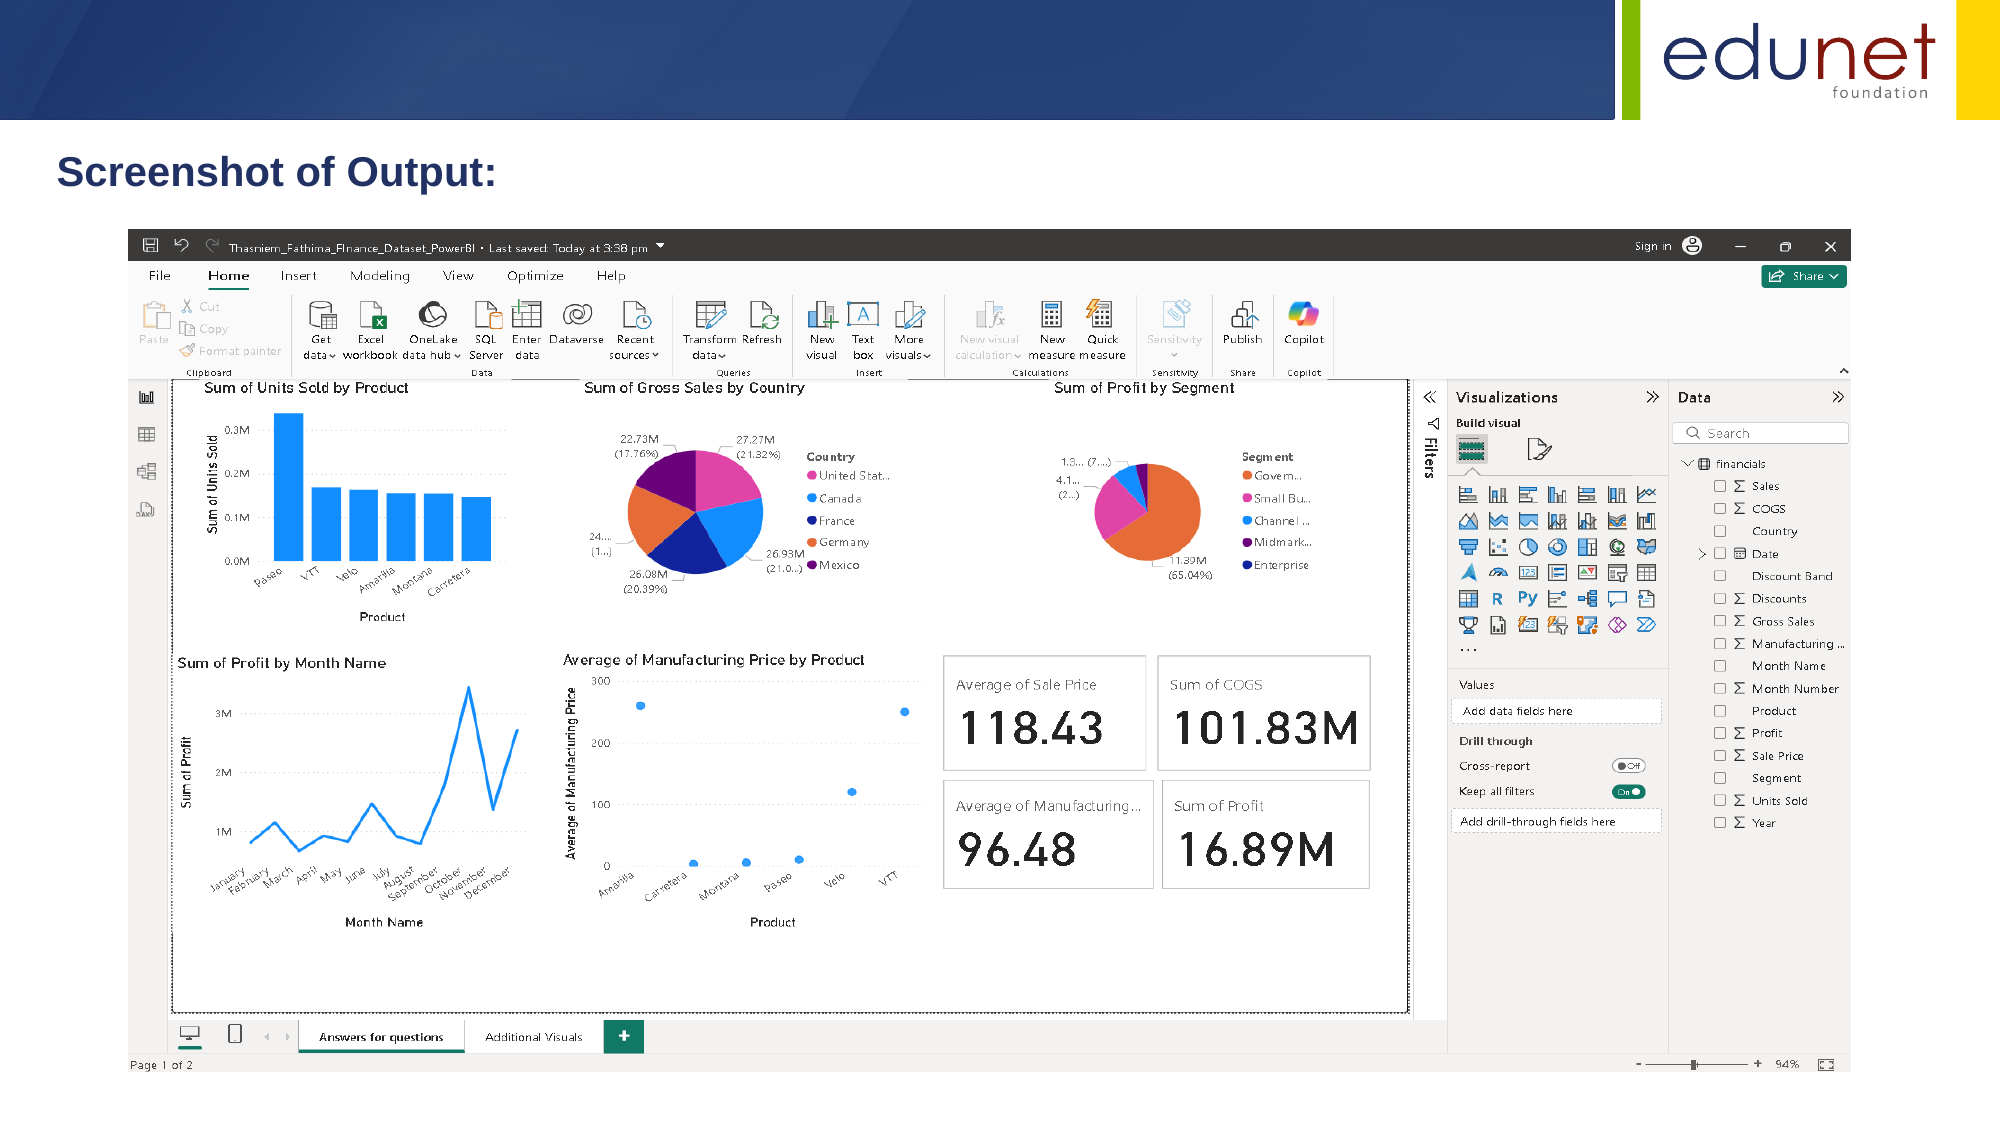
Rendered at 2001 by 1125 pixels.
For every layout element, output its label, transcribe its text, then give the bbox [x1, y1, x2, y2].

picture [1652, 12, 1948, 108]
text_box Screenshot of Output: [41, 137, 917, 210]
picture [128, 229, 1851, 1072]
